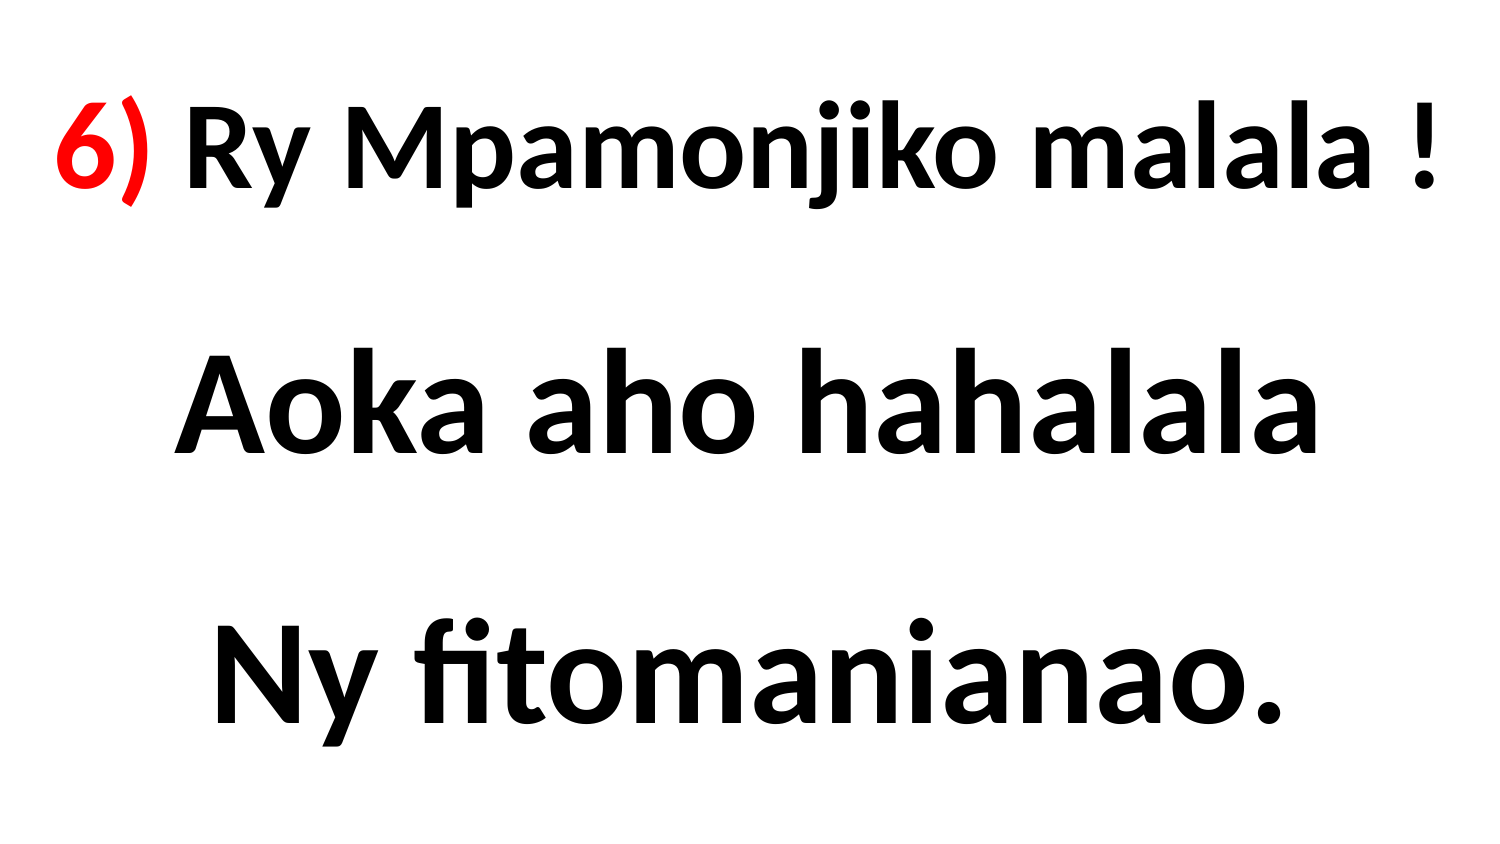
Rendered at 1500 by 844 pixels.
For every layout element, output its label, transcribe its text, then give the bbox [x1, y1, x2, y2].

title 6) Ry Mpamonjiko malala ! Aoka aho hahalala Ny fitomanianao. [0, 262, 1500, 481]
